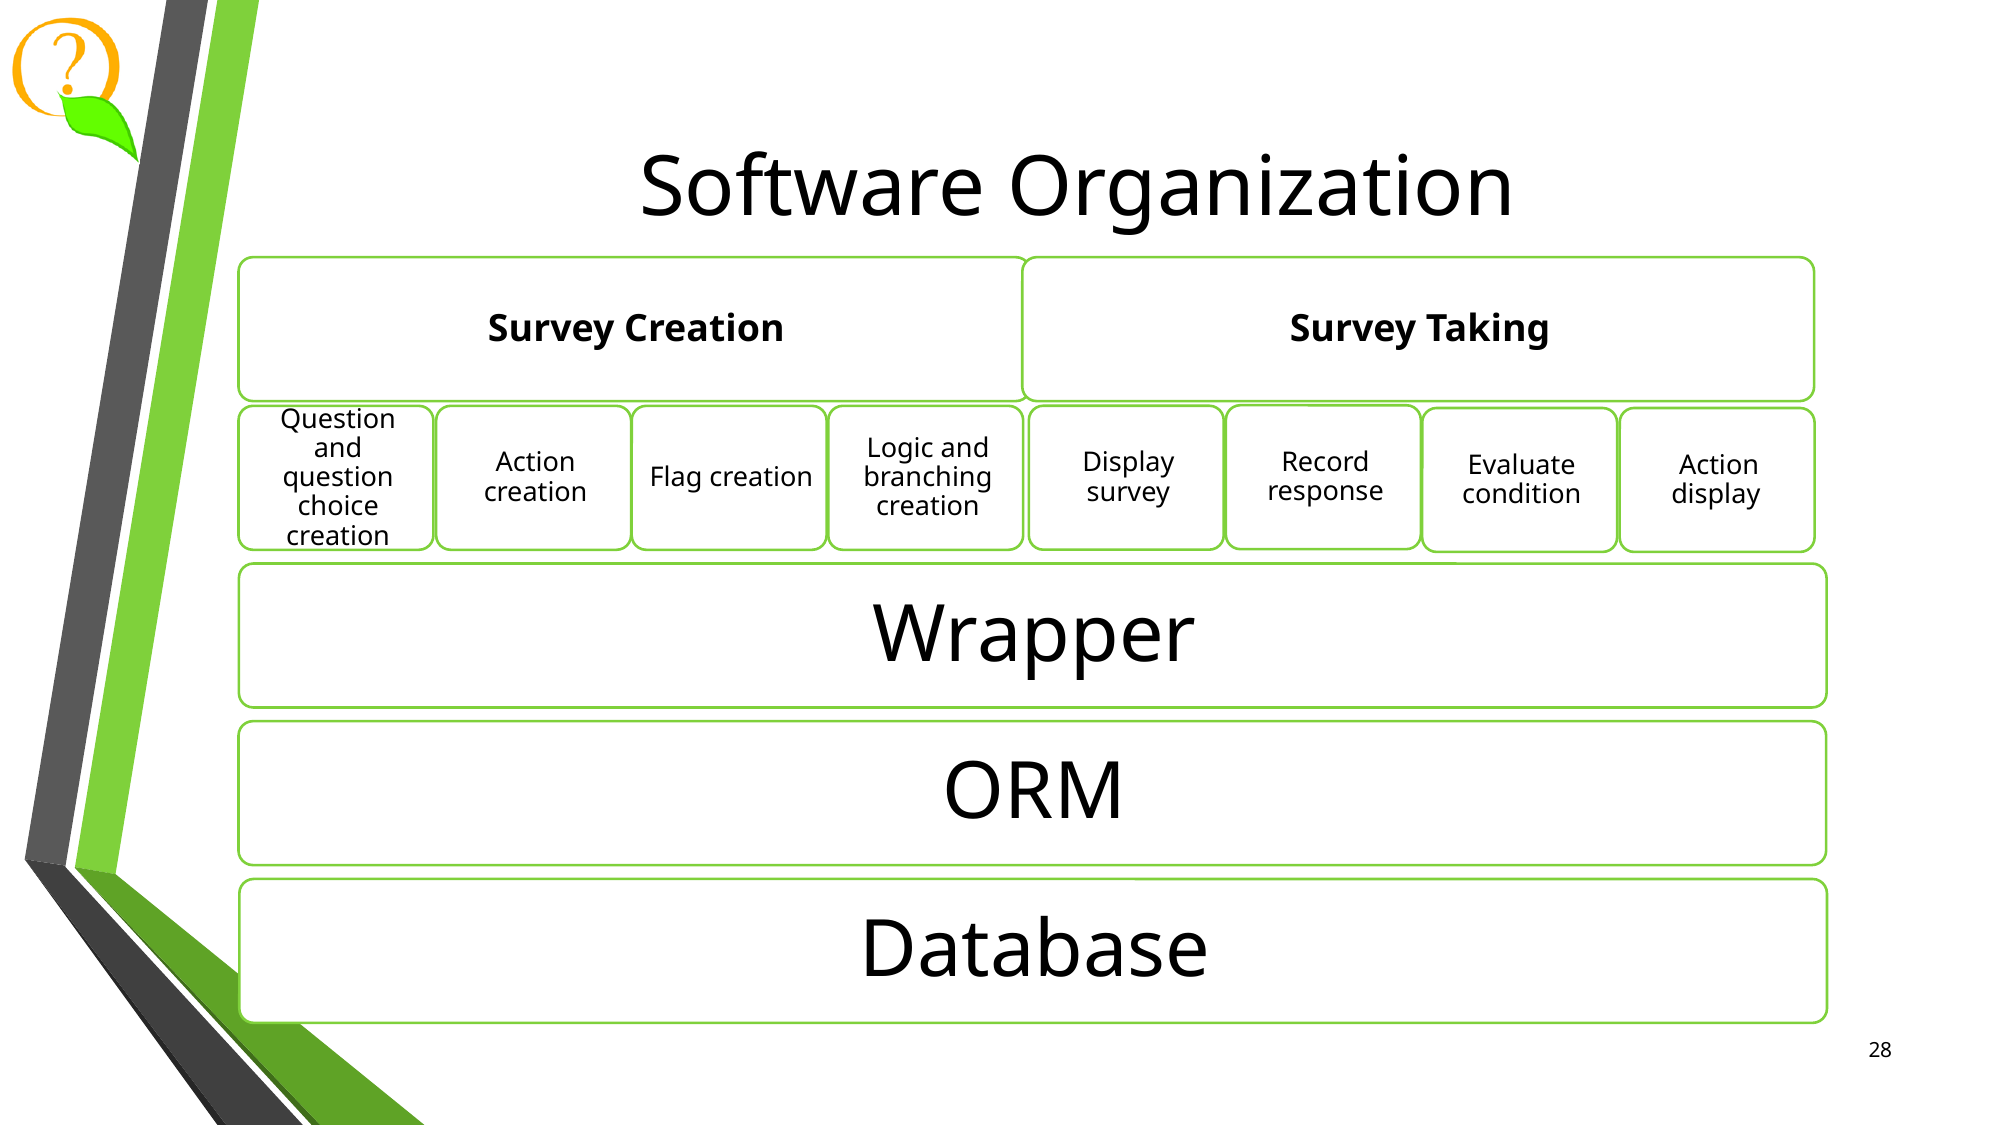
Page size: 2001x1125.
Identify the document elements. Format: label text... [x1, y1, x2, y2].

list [238, 245, 1828, 1032]
slide_number 28 [1817, 1020, 1908, 1082]
picture [7, 12, 140, 164]
title Software Organization [268, 113, 1887, 252]
